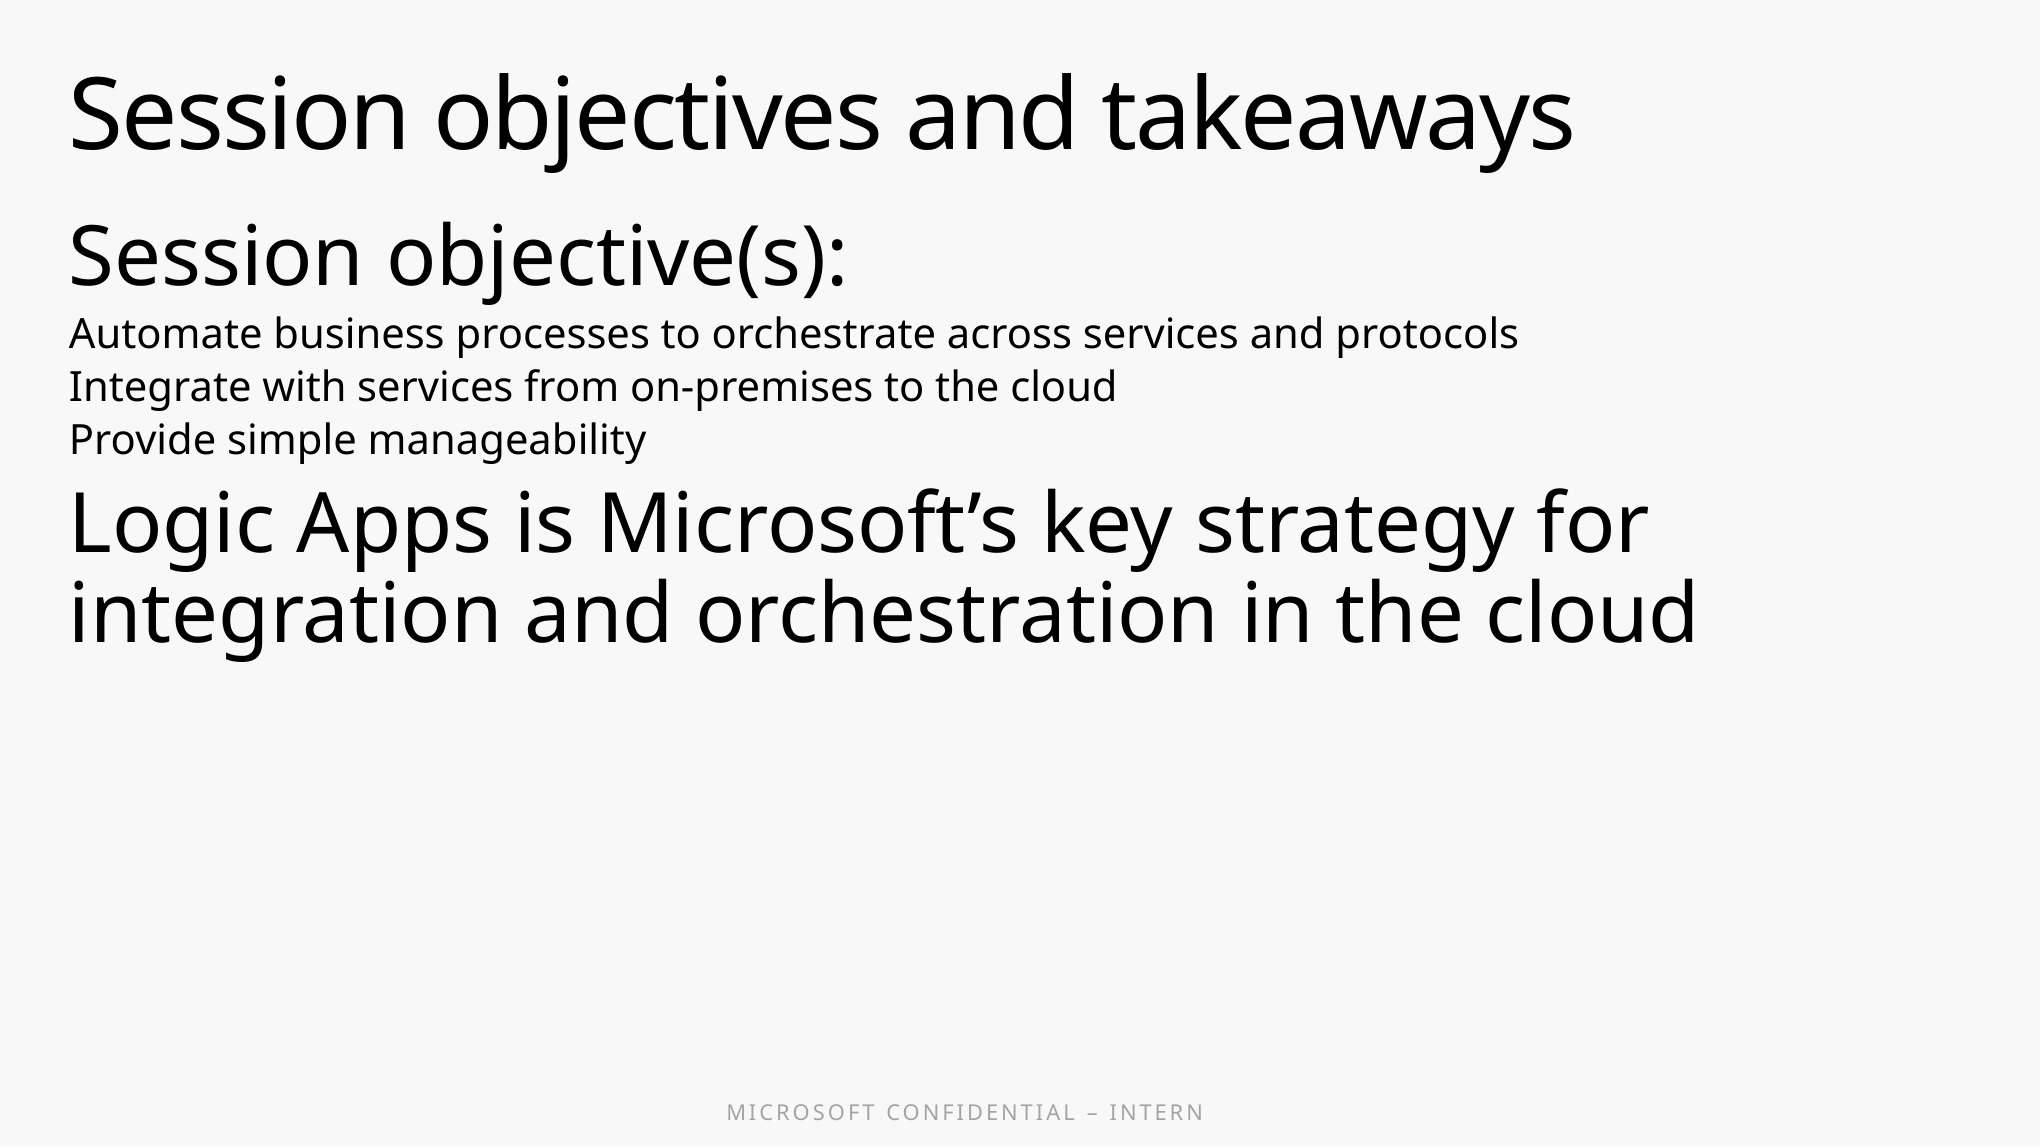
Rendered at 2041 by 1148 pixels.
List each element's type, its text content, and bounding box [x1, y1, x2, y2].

title Session objectives and takeaways [45, 48, 1996, 198]
list Session objective(s): Automate business processes to orchestrate across services and protocols Integrate with services from on-premises to the cloud Provide simple manageability Logic Apps is Microsoft’s key strategy for integration and orchestration in the cloud [45, 198, 1996, 689]
